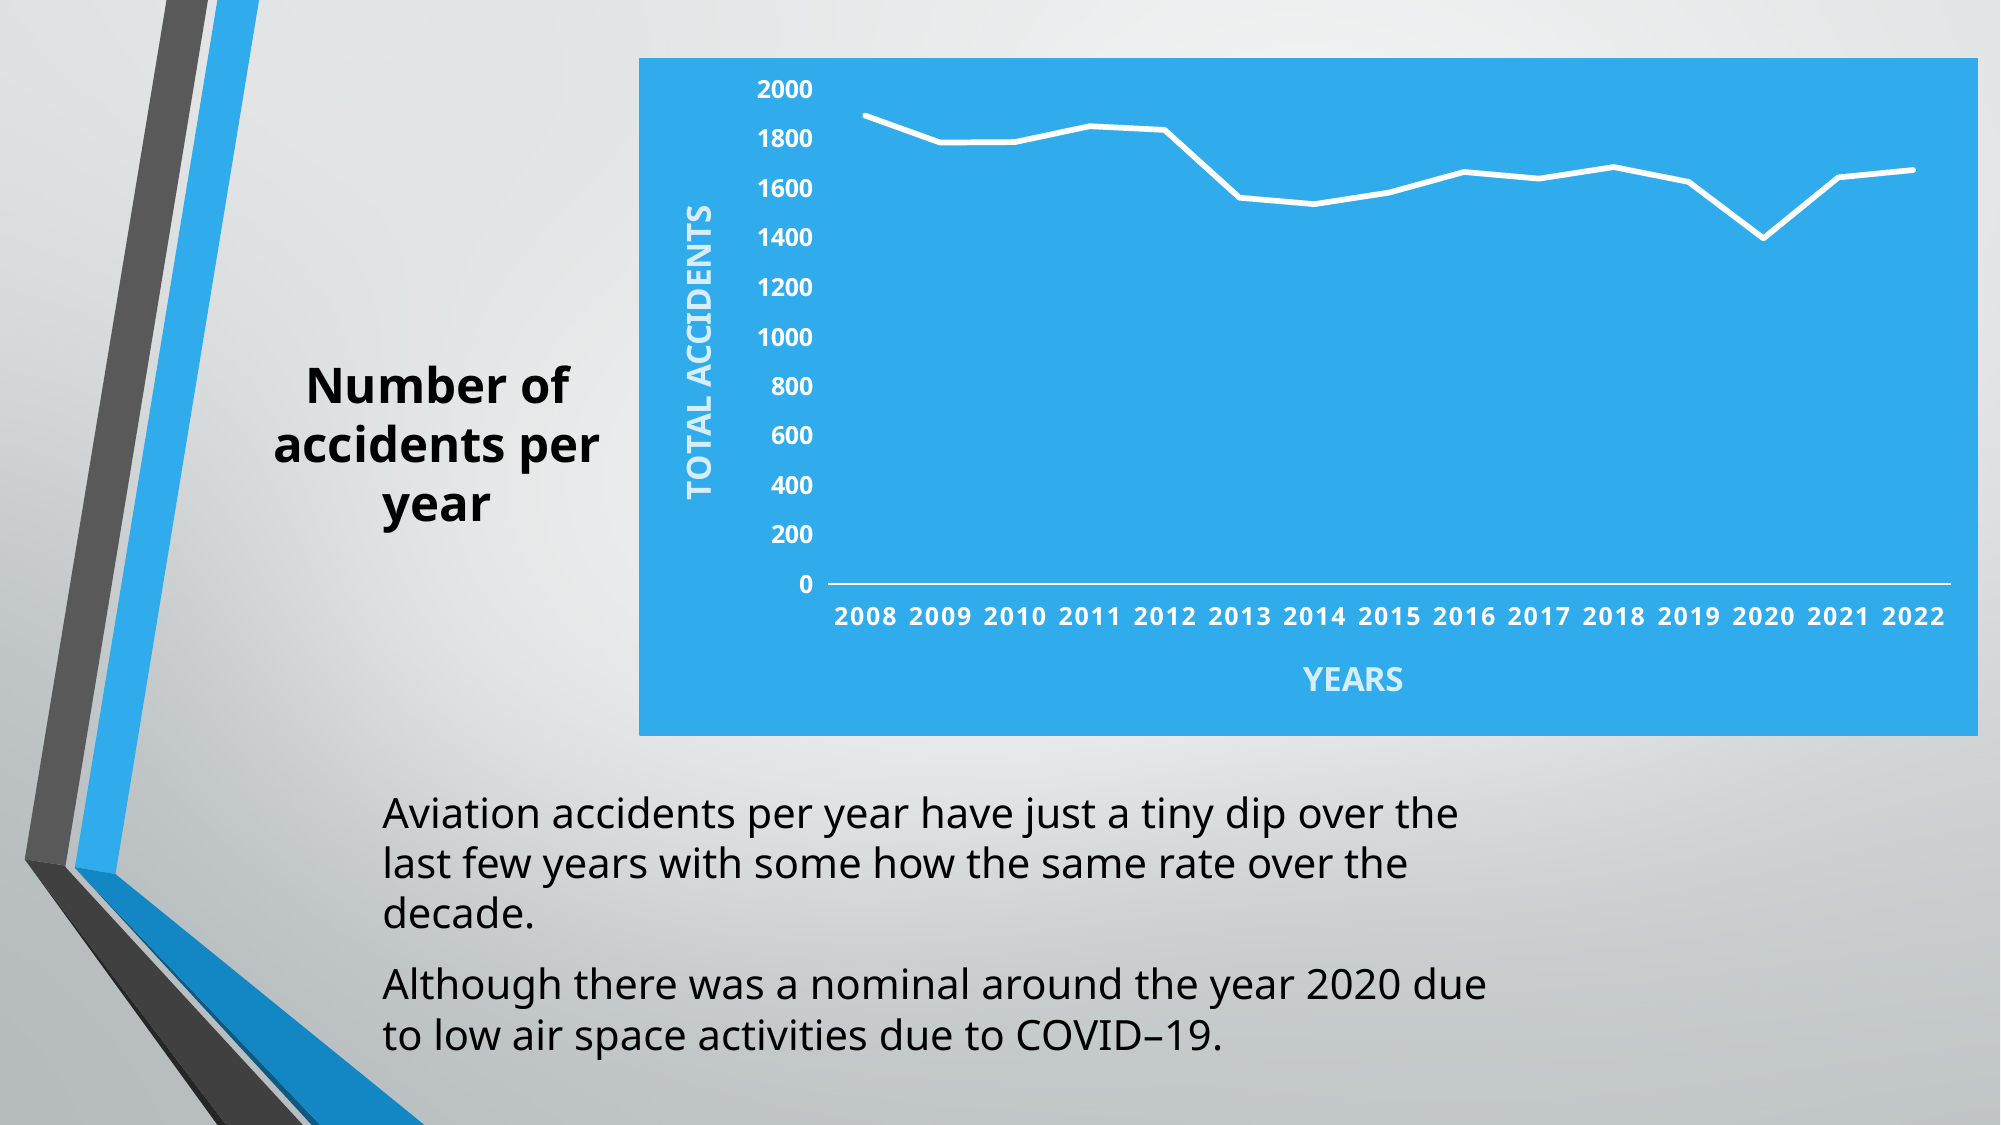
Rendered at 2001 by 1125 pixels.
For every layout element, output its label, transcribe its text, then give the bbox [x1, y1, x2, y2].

chart [638, 57, 1979, 737]
list Aviation accidents per year have just a tiny dip over the last few years with some how the same rate over the decade. Although there was a nominal around the year 2020 due to low air space activities due to COVID–19. [367, 720, 1505, 1125]
title Number of accidents per year [235, 346, 638, 598]
